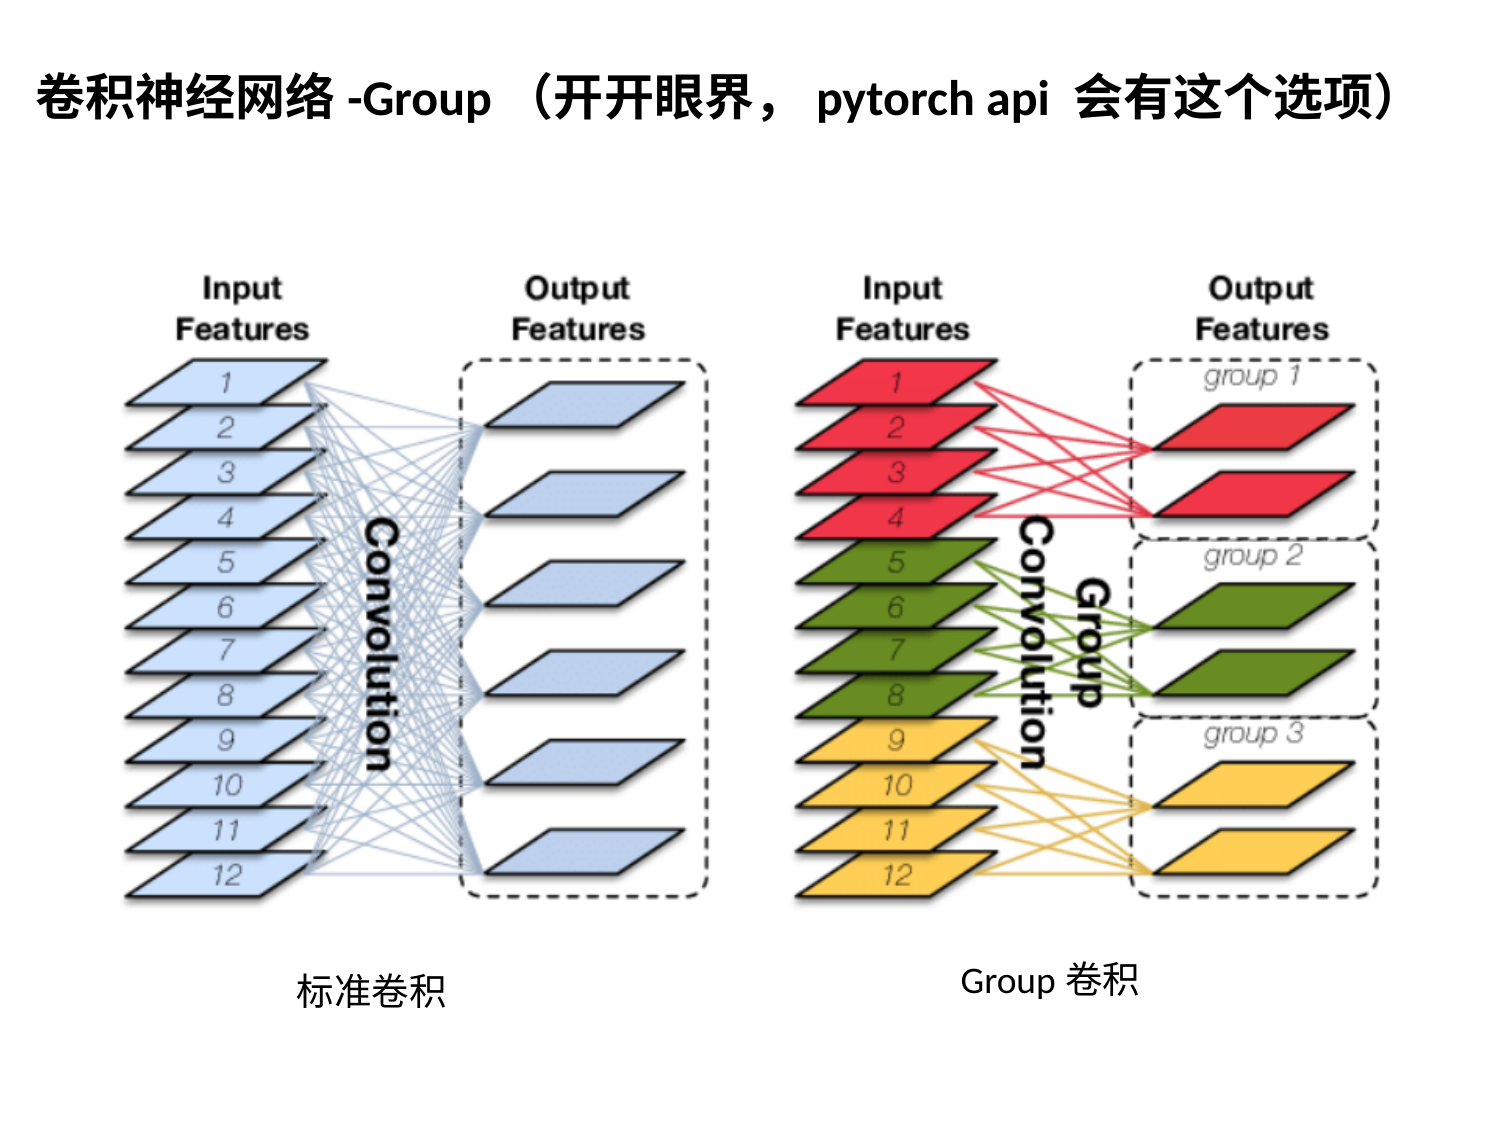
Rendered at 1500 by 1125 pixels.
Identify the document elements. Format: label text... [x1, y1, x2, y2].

text_box 卷积神经网络-Group（开开眼界，pytorch api 会有这个选项） [20, 58, 1438, 134]
text_box 标准卷积 [282, 960, 462, 1021]
text_box Group卷积 [945, 949, 1155, 1009]
picture [81, 234, 1420, 926]
